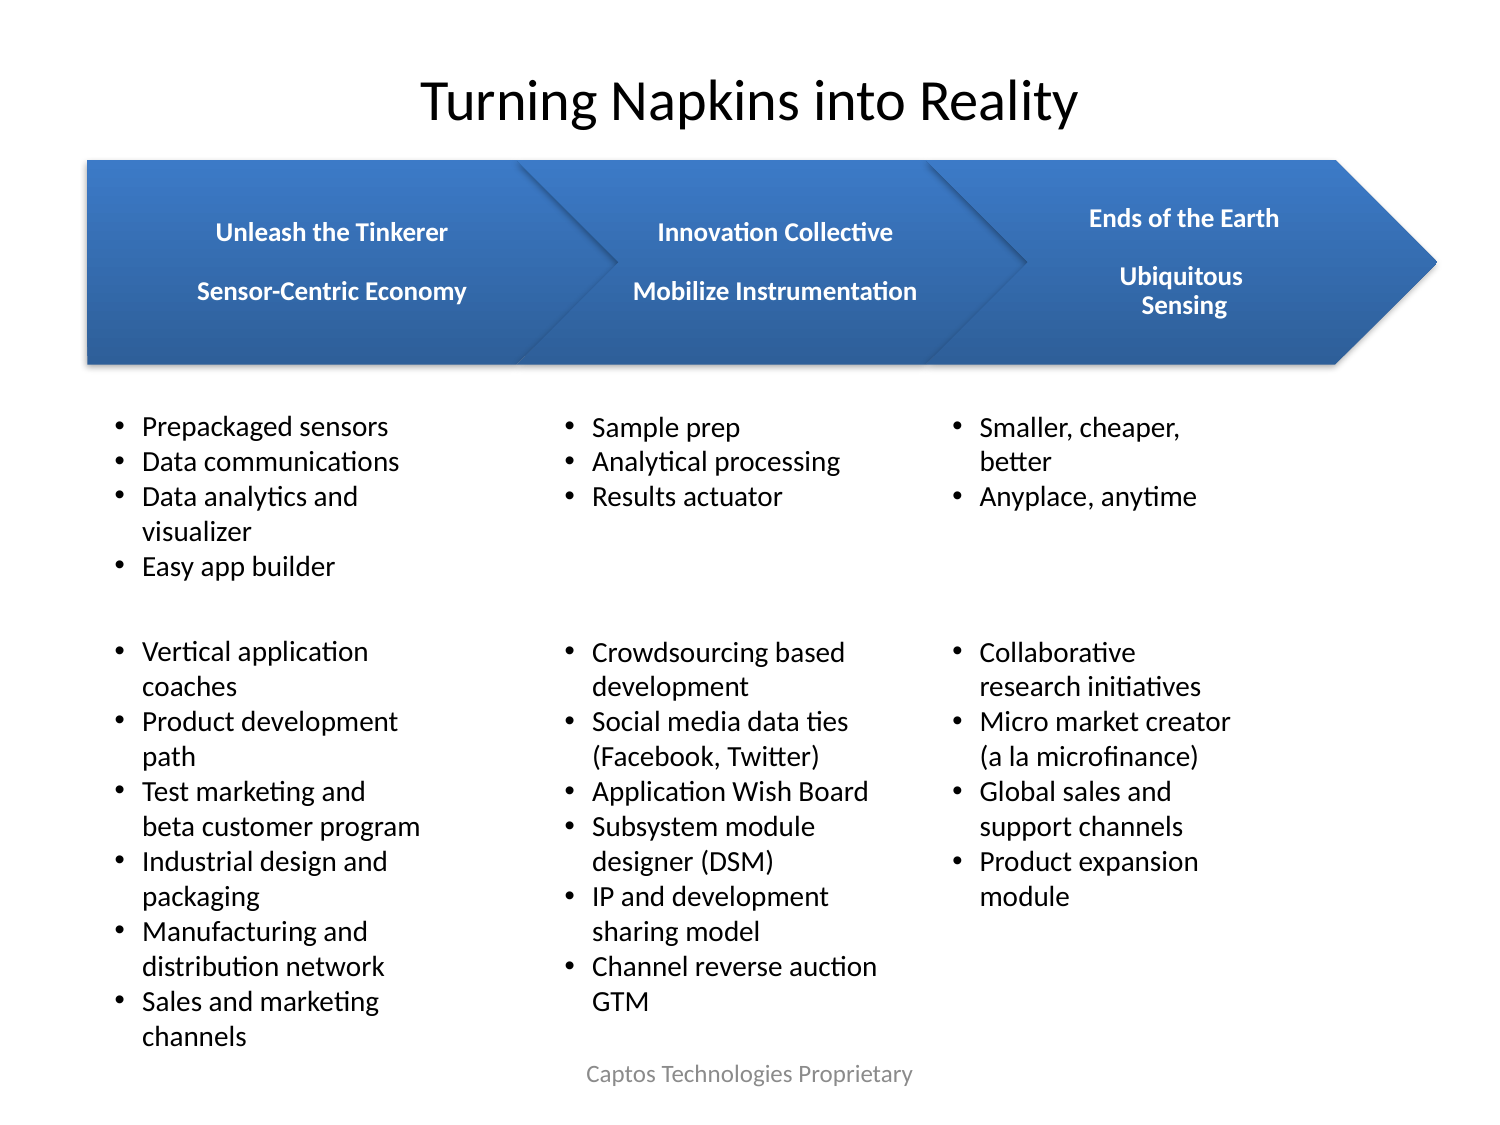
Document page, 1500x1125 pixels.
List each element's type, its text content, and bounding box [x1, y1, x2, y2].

text_box Smaller, cheaper, better Anyplace, anytime [937, 400, 1233, 521]
text_box Crowdsourcing based development Social media data ties (Facebook, Twitter) Application Wish Board Subsystem module designer (DSM) IP and development sharing model Channel reverse auction GTM [549, 625, 899, 1042]
text_box Prepackaged sensors Data communications Data analytics and visualizer Easy app builder [99, 399, 439, 590]
footer Captos Technologies Proprietary [512, 1042, 988, 1103]
text_box Collaborative research initiatives Micro market creator (a la microfinance) Global sales and support channels Product expansion module [937, 625, 1258, 955]
title Turning Napkins into Reality [75, 45, 1425, 150]
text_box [87, 137, 1438, 388]
text_box Sample prep Analytical processing Results actuator [549, 400, 899, 521]
text_box Vertical application coaches Product development path Test marketing and beta customer program Industrial design and packaging Manufacturing and distribution network Sales and marketing channels [99, 624, 439, 1060]
